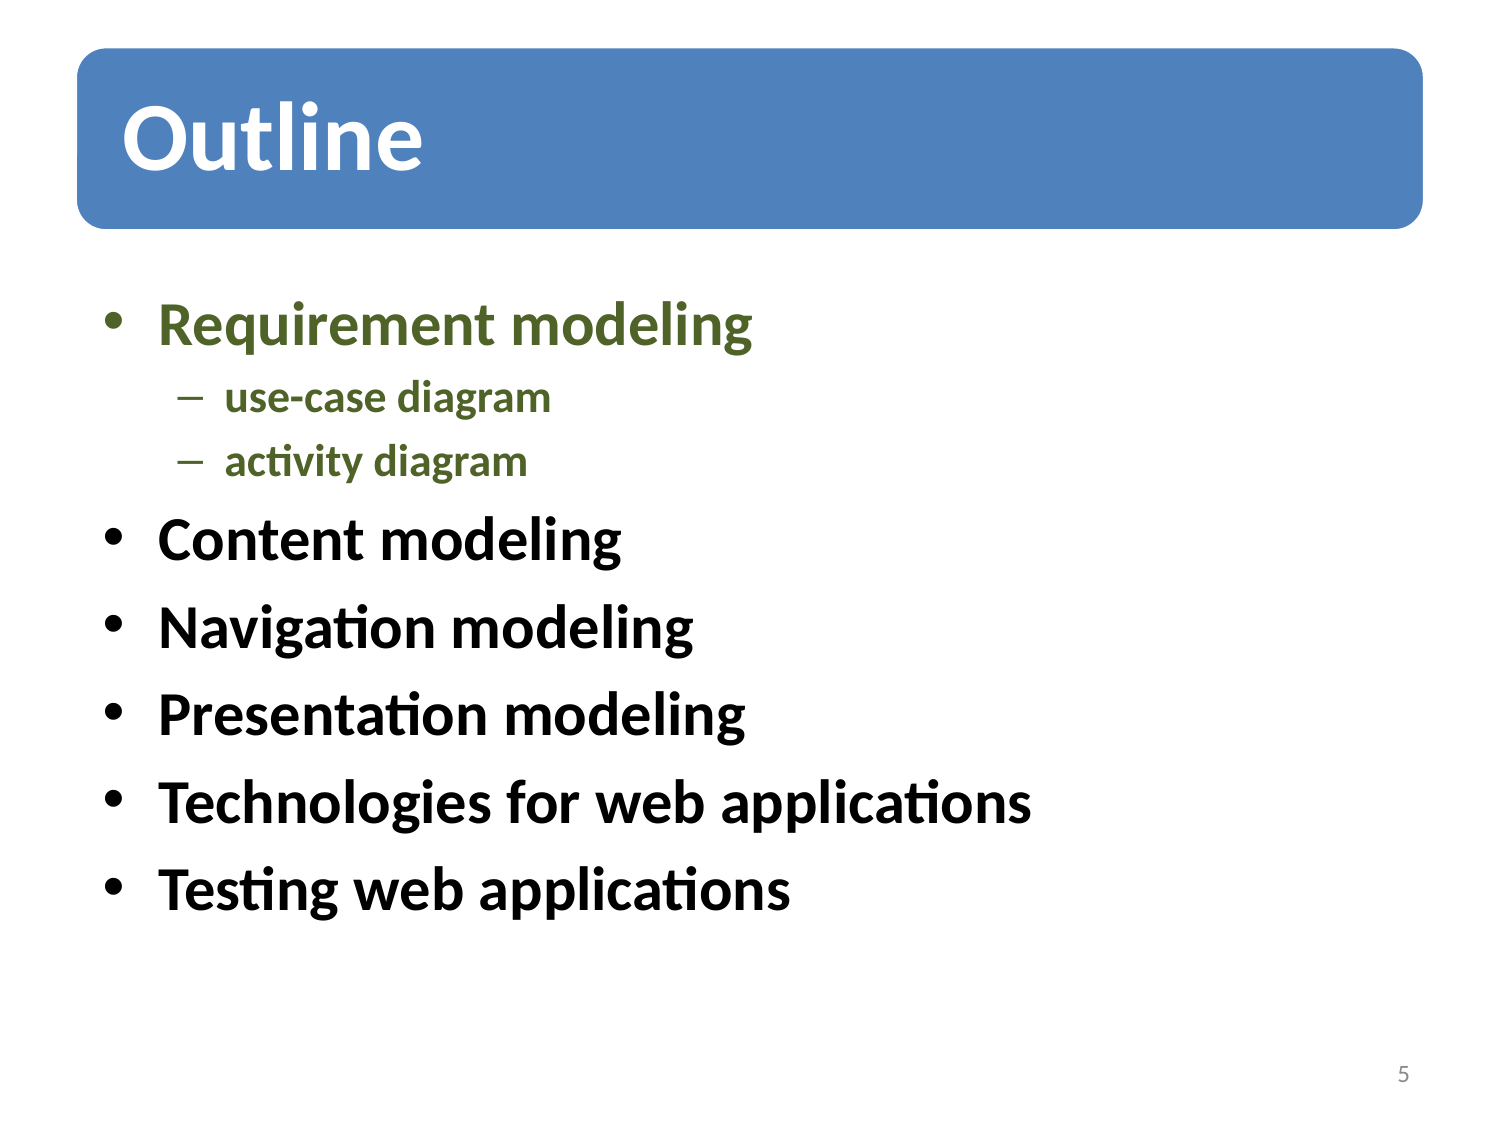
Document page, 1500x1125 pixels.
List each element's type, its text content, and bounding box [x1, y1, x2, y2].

slide_number 5 [1074, 1042, 1425, 1103]
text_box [74, 44, 1426, 233]
list Requirement modeling use-case diagram activity diagram Content modeling Navigation modeling Presentation modeling Technologies for web applications Testing web applications [87, 275, 1388, 1063]
